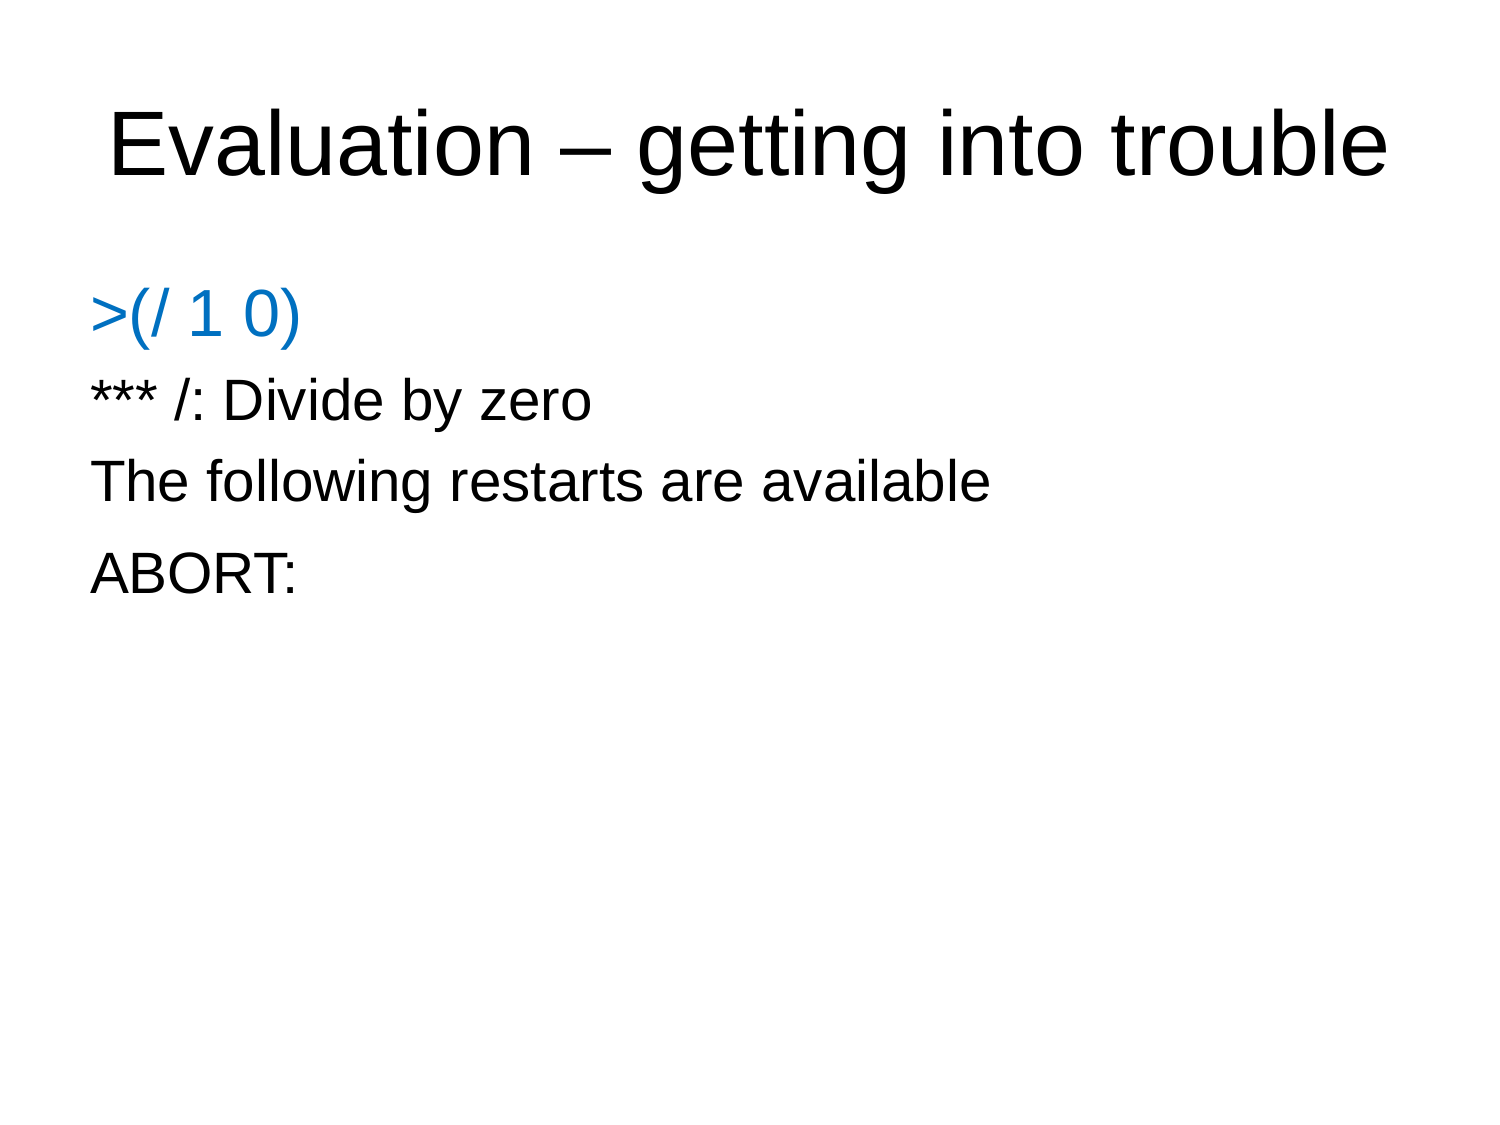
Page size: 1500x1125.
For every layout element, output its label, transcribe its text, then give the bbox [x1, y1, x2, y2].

list >(/ 1 0) *** /: Divide by zero The following restarts are available ABORT: [75, 262, 1425, 1005]
title Evaluation – getting into trouble [75, 45, 1425, 233]
